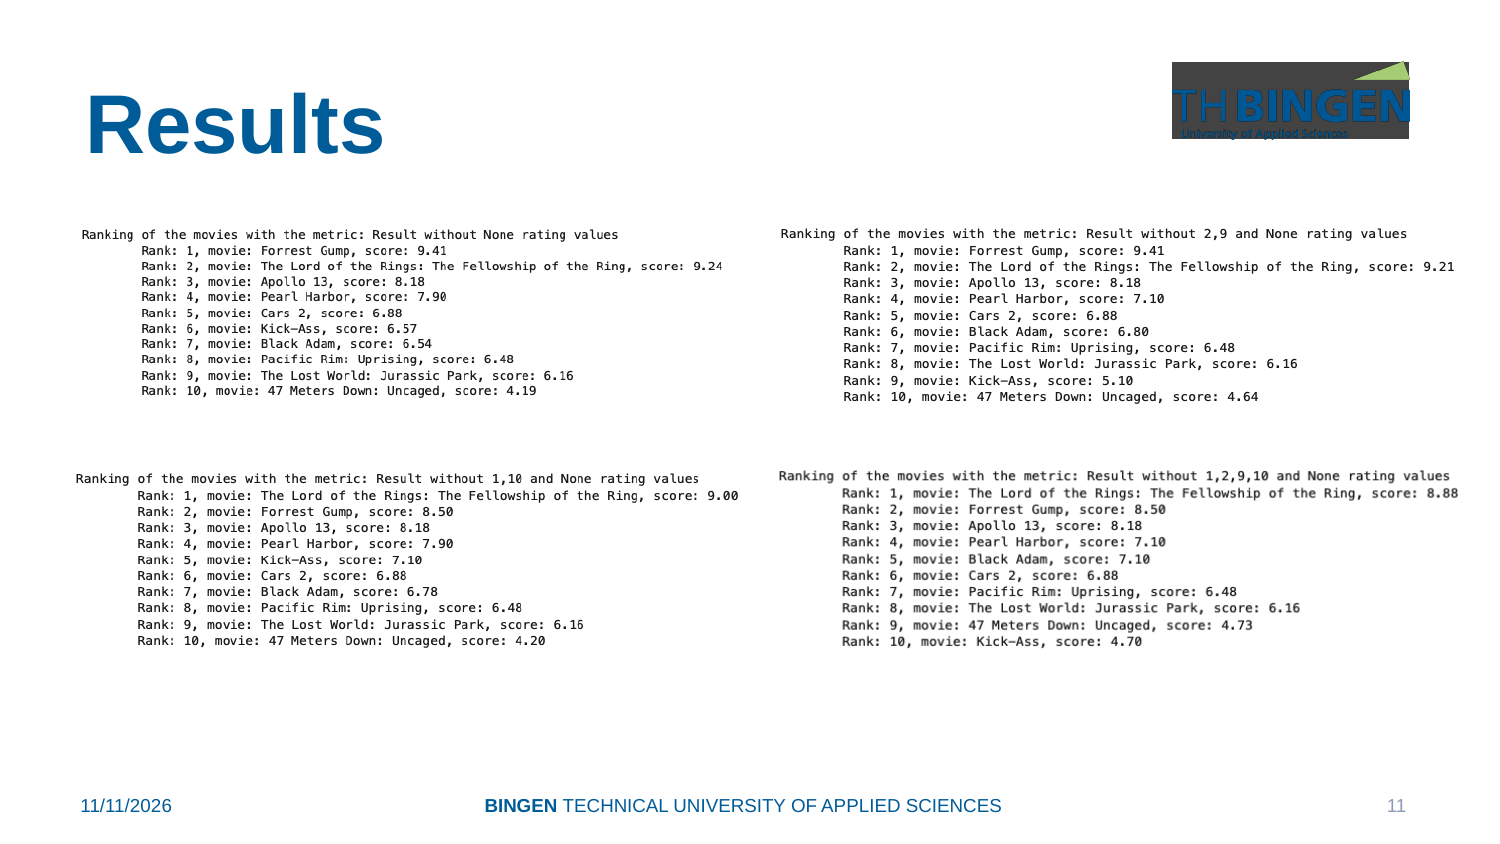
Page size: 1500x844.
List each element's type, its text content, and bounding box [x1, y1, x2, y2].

title Results [70, 44, 1060, 208]
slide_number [65, 782, 403, 827]
picture [70, 222, 740, 405]
picture [762, 461, 1478, 654]
slide_number 11 [1083, 782, 1422, 827]
picture [1172, 61, 1410, 140]
picture [762, 212, 1475, 415]
picture [57, 461, 752, 654]
footer BINGEN Technical University of APPLIED SCIENCES [464, 782, 1022, 827]
